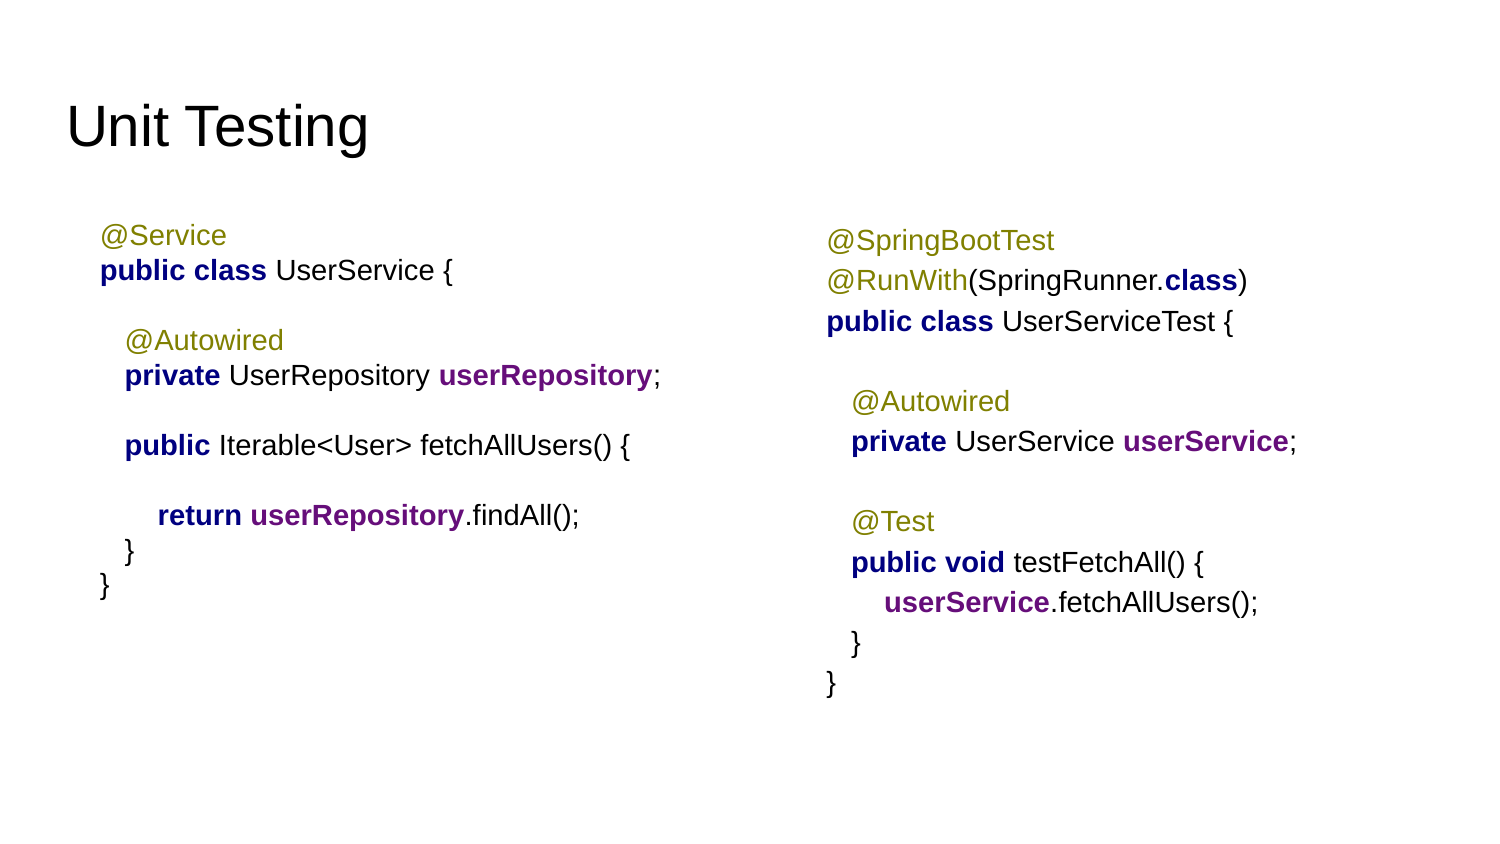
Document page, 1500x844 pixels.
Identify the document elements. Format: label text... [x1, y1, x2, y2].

title Unit Testing [51, 72, 1449, 167]
text_box @Service public class UserService { @Autowired private UserRepository userRepository; public Iterable<User> fetchAllUsers() { return userRepository.findAll(); } } [84, 201, 812, 688]
list @SpringBootTest @RunWith(SpringRunner.class) public class UserServiceTest { @Autowired private UserService userService; @Test public void testFetchAll() { userService.fetchAllUsers(); } } [811, 201, 1402, 762]
